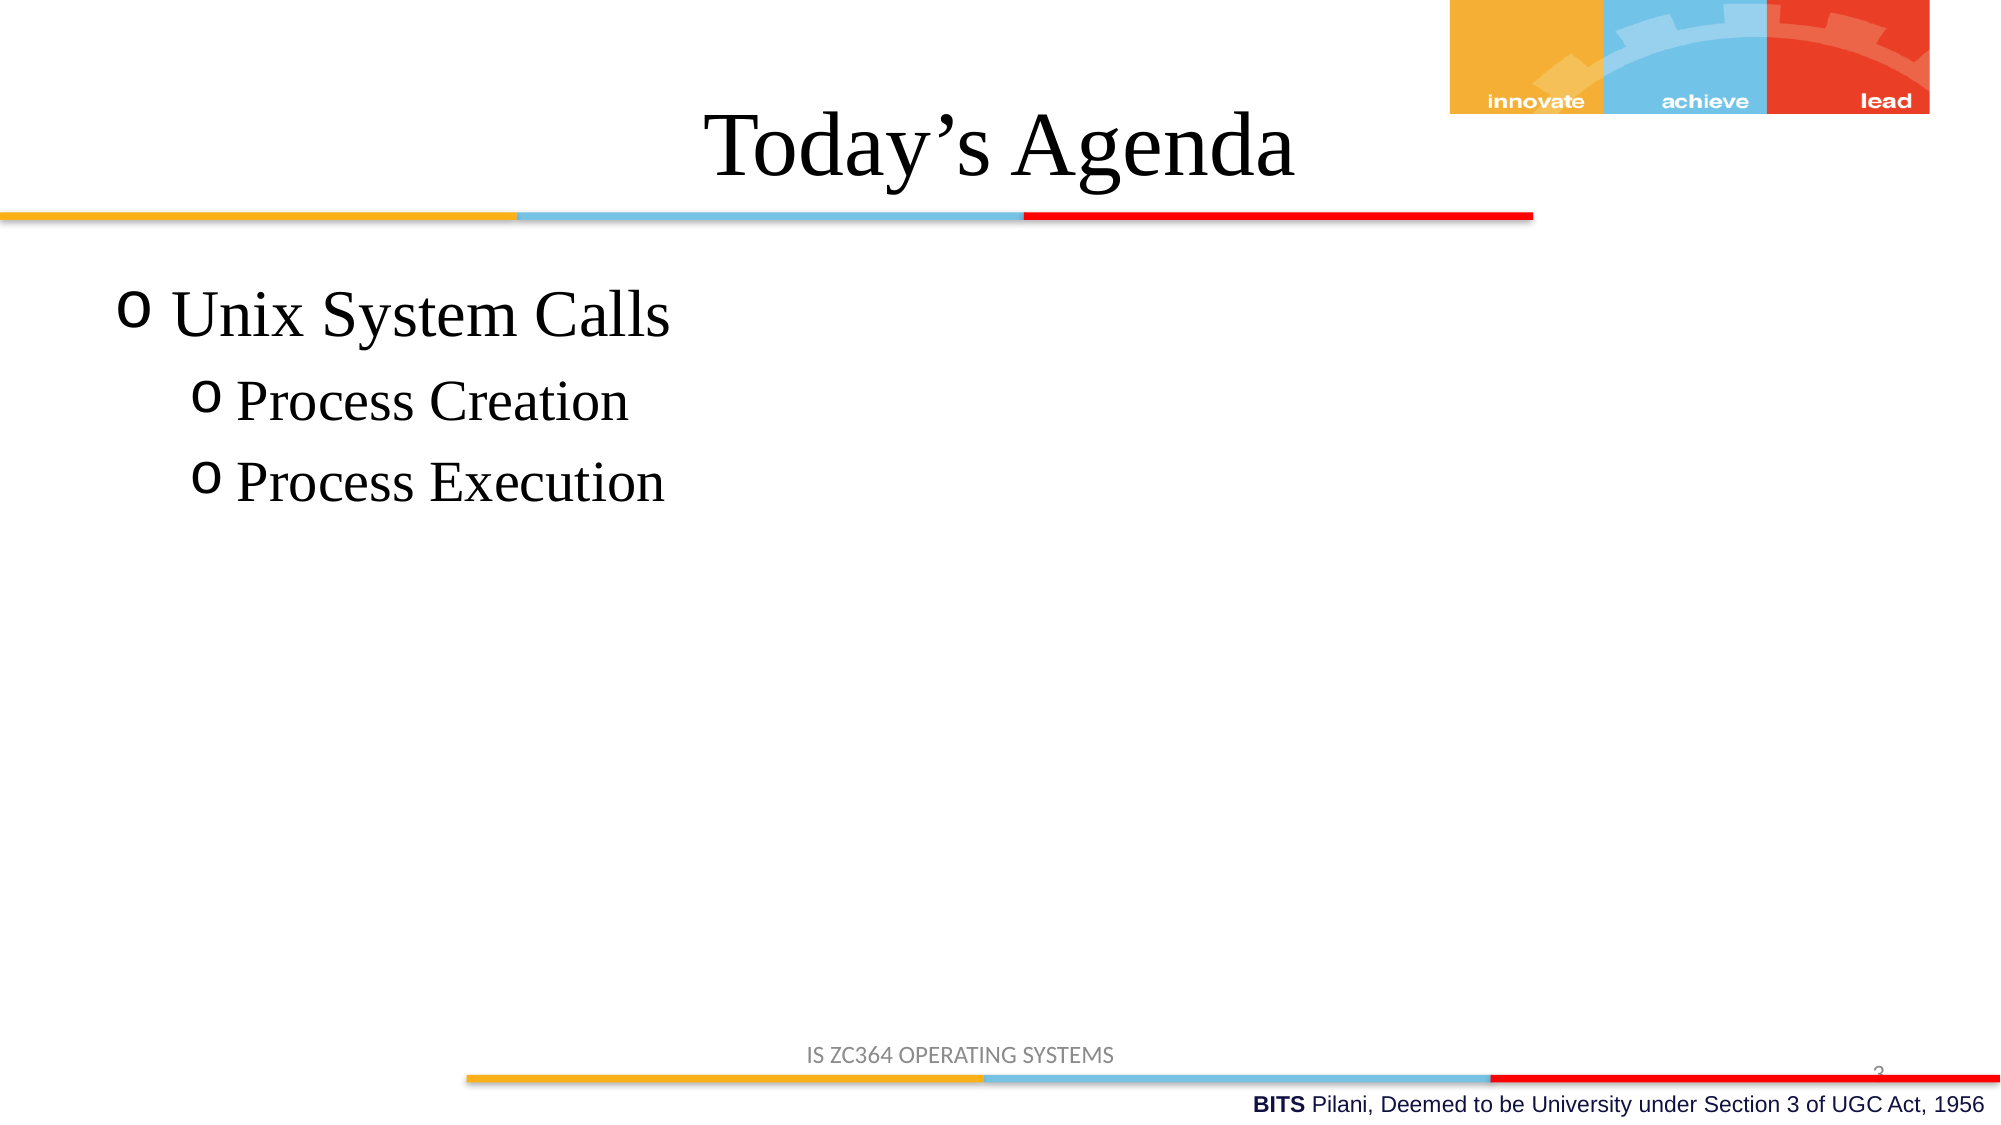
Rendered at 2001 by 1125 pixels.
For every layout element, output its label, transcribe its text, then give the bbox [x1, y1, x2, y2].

title Today’s Agenda [99, 45, 1900, 233]
footer IS ZC364 OPERATING SYSTEMS [480, 1023, 1441, 1084]
slide_number 3 [1433, 1042, 1900, 1103]
picture [1449, 0, 1930, 114]
list Unix System Calls Process Creation Process Execution [99, 262, 1900, 1005]
